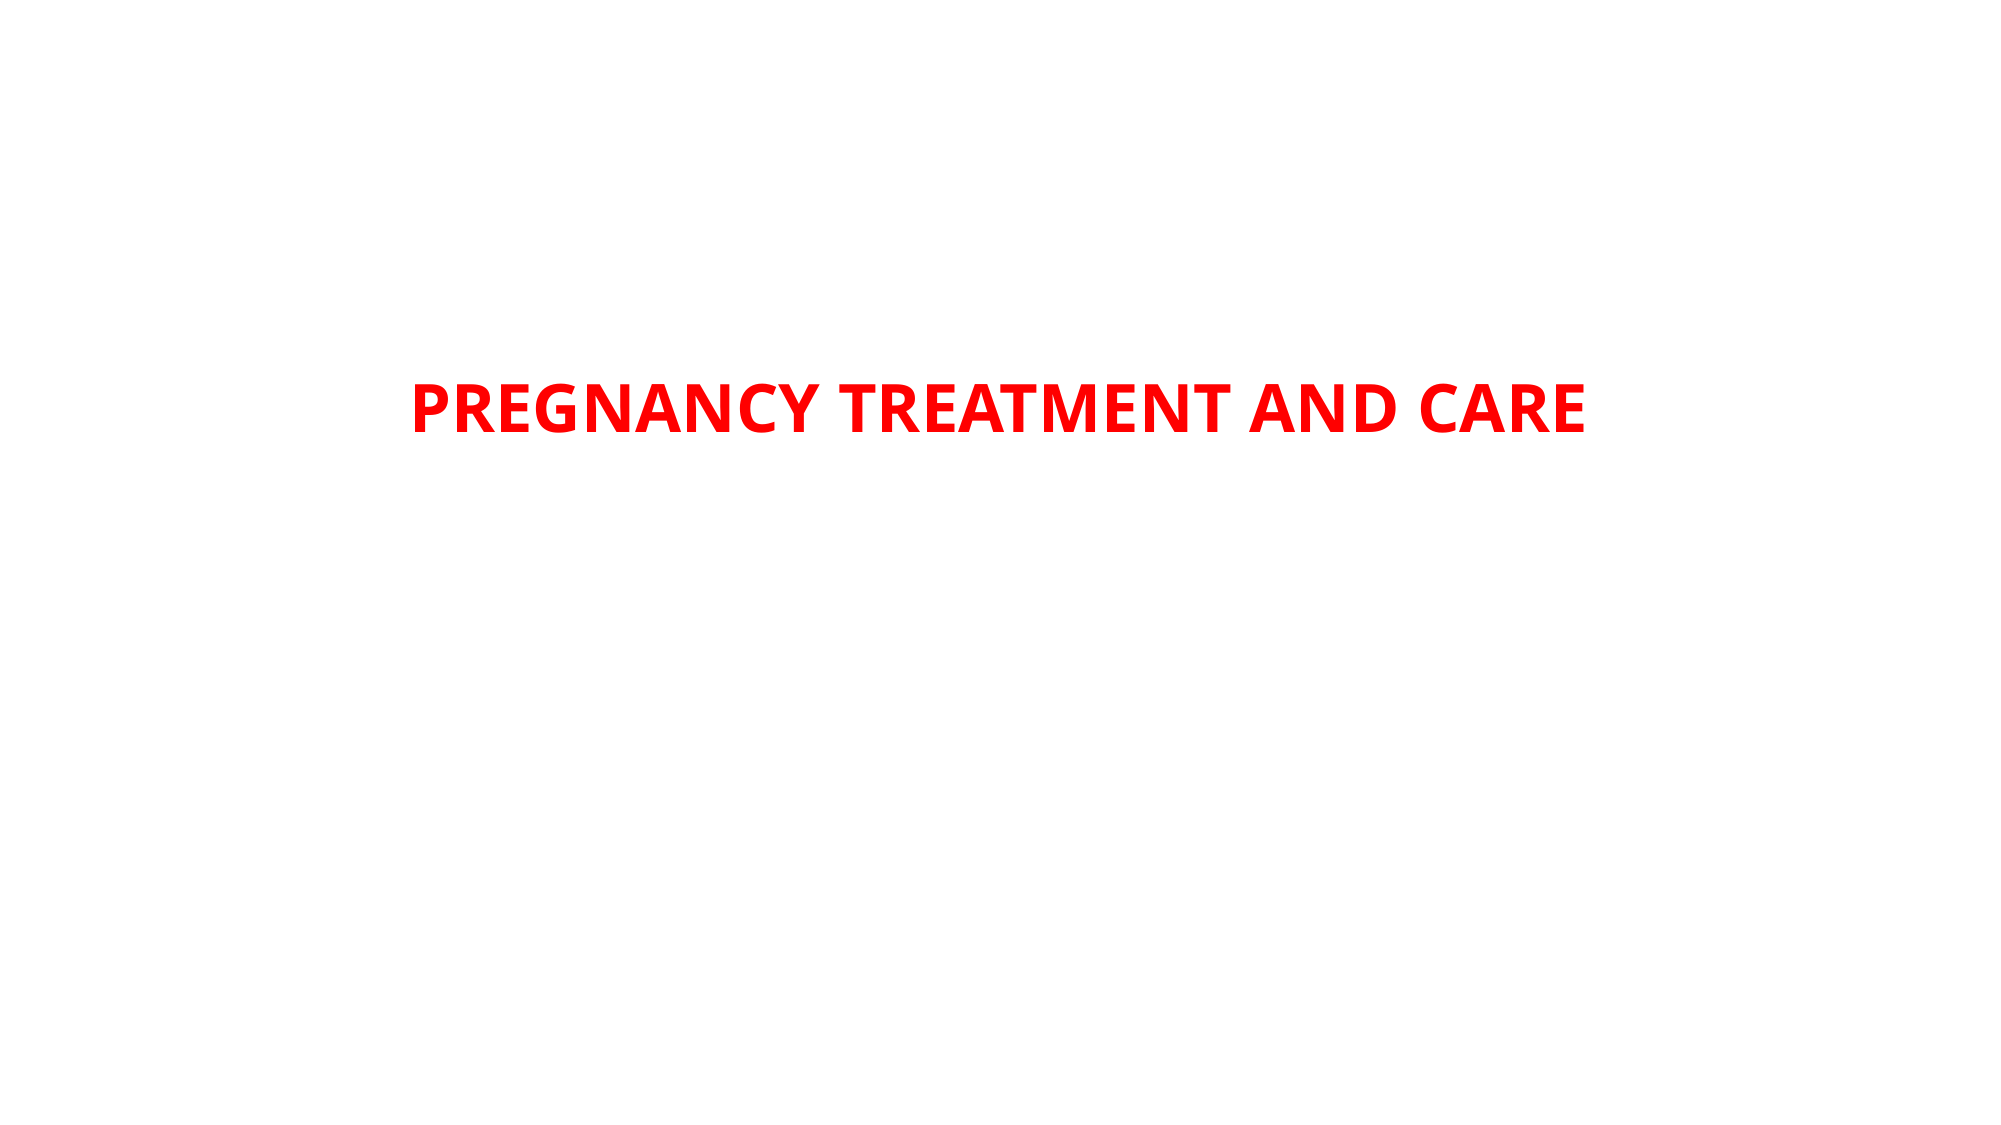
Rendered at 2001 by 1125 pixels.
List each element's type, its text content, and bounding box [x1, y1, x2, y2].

title PREGNANCY TREATMENT AND CARE [98, 295, 1900, 536]
